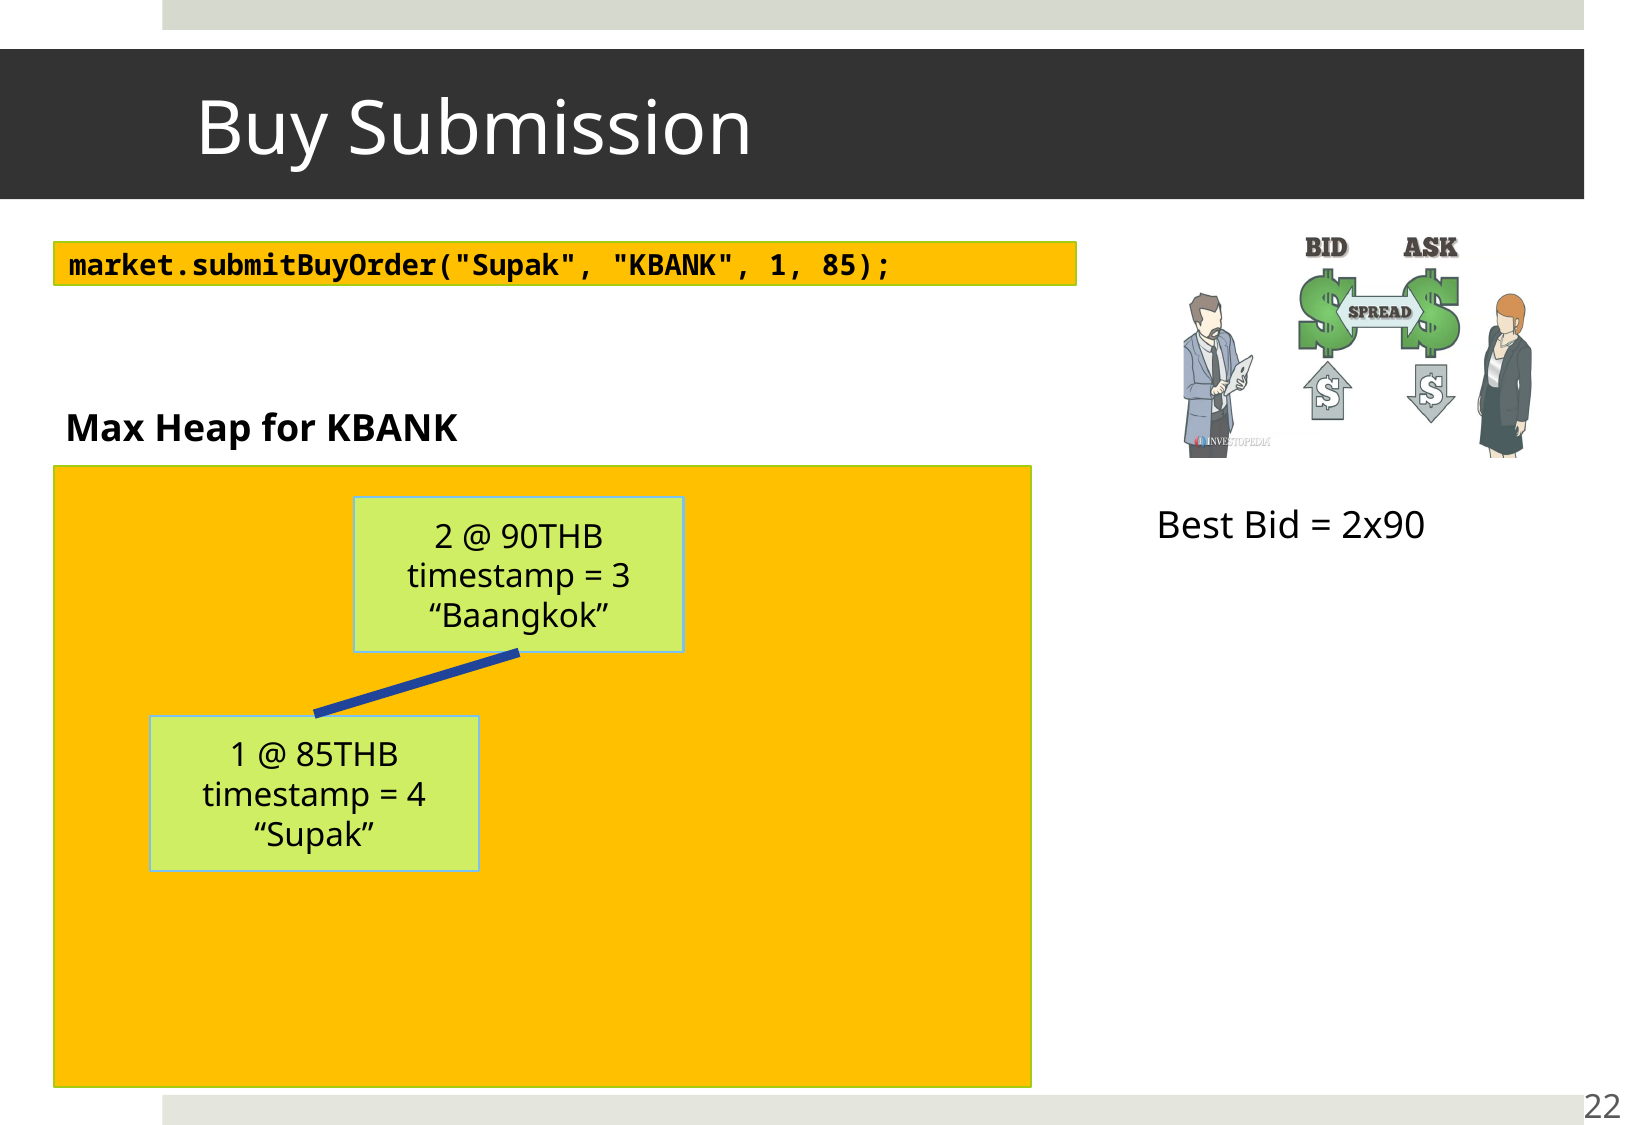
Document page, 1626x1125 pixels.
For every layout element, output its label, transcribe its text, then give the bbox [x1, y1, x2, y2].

slide_number 22 [1562, 1077, 1625, 1125]
text_box Best Bid = 2x90 [1141, 493, 1441, 554]
text_box 1 @ 85THB timestamp = 4 “Supak” [149, 715, 480, 872]
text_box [313, 651, 520, 715]
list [1182, 228, 1533, 458]
text_box [53, 465, 1032, 1088]
text_box Max Heap for KBANK [50, 396, 473, 457]
text_box 2 @ 90THB timestamp = 3 “Baangkok” [353, 496, 685, 653]
text_box market.submitBuyOrder("Supak", "KBANK", 1, 85); [53, 241, 1077, 286]
title Buy Submission [0, 49, 1585, 200]
